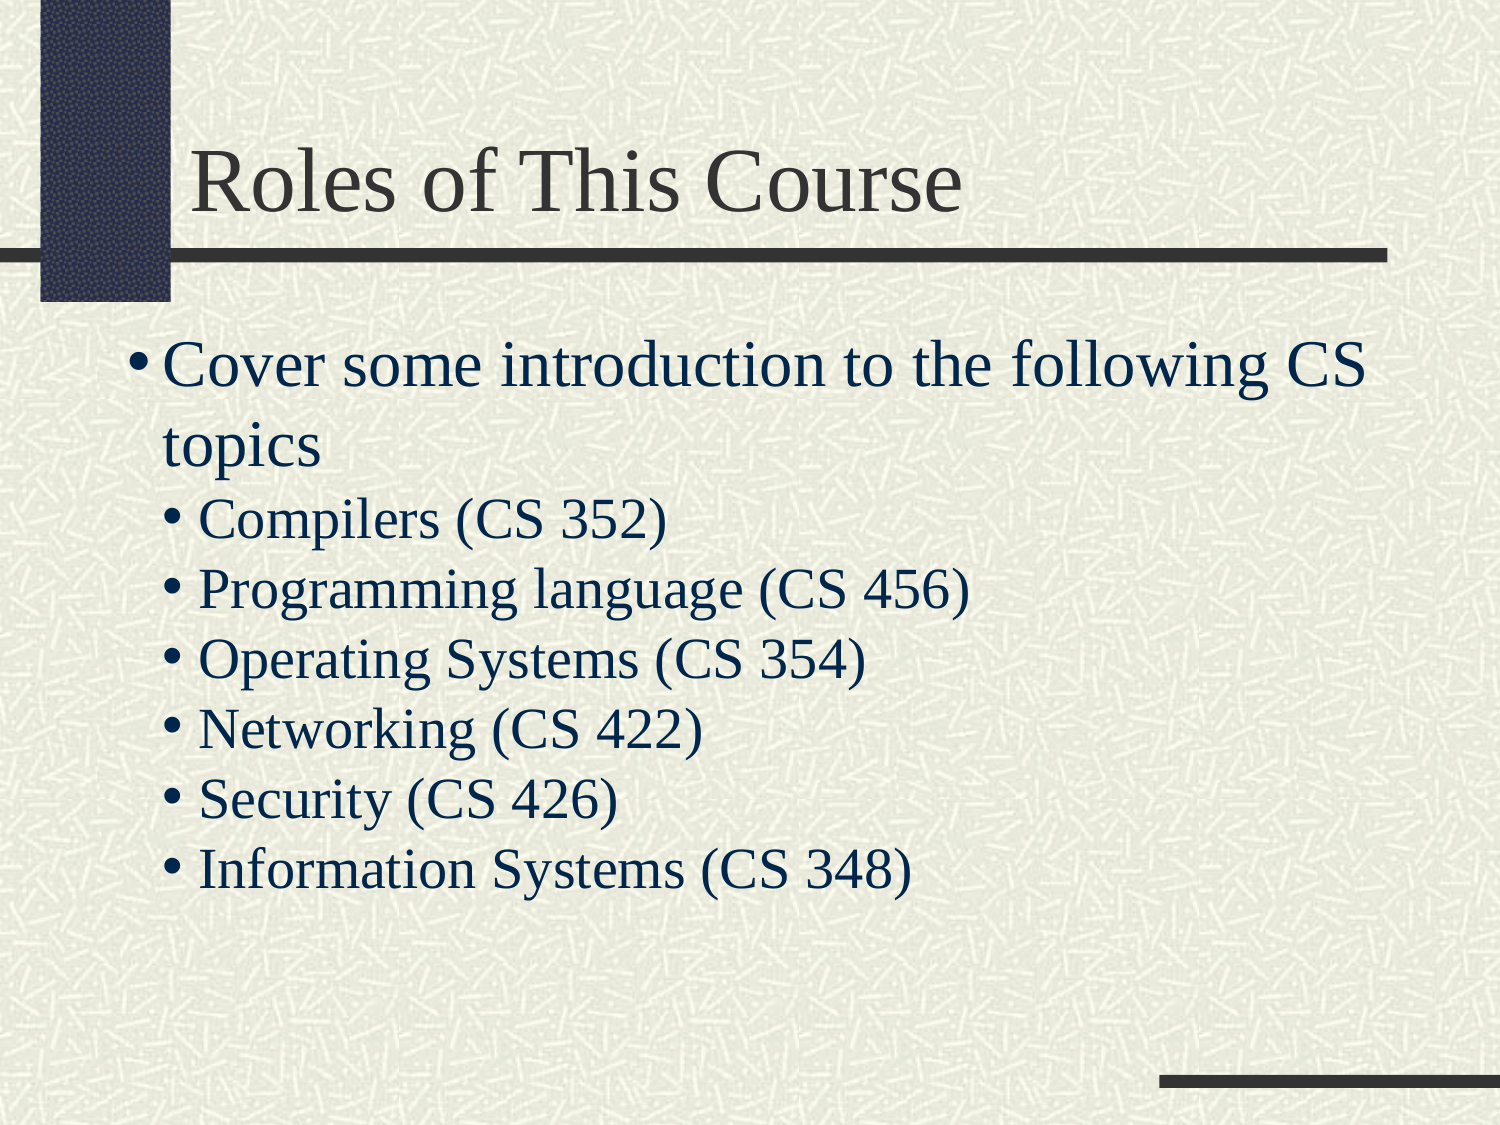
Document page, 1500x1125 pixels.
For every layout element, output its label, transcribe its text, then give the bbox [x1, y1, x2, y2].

text_box Cover some introduction to the following CS topics Compilers (CS 352) Programming language (CS 456) Operating Systems (CS 354) Networking (CS 422) Security (CS 426) Information Systems (CS 348) [112, 312, 1387, 1000]
picture [0, 0, 1500, 1125]
text_box Roles of This Course [174, 50, 1450, 237]
